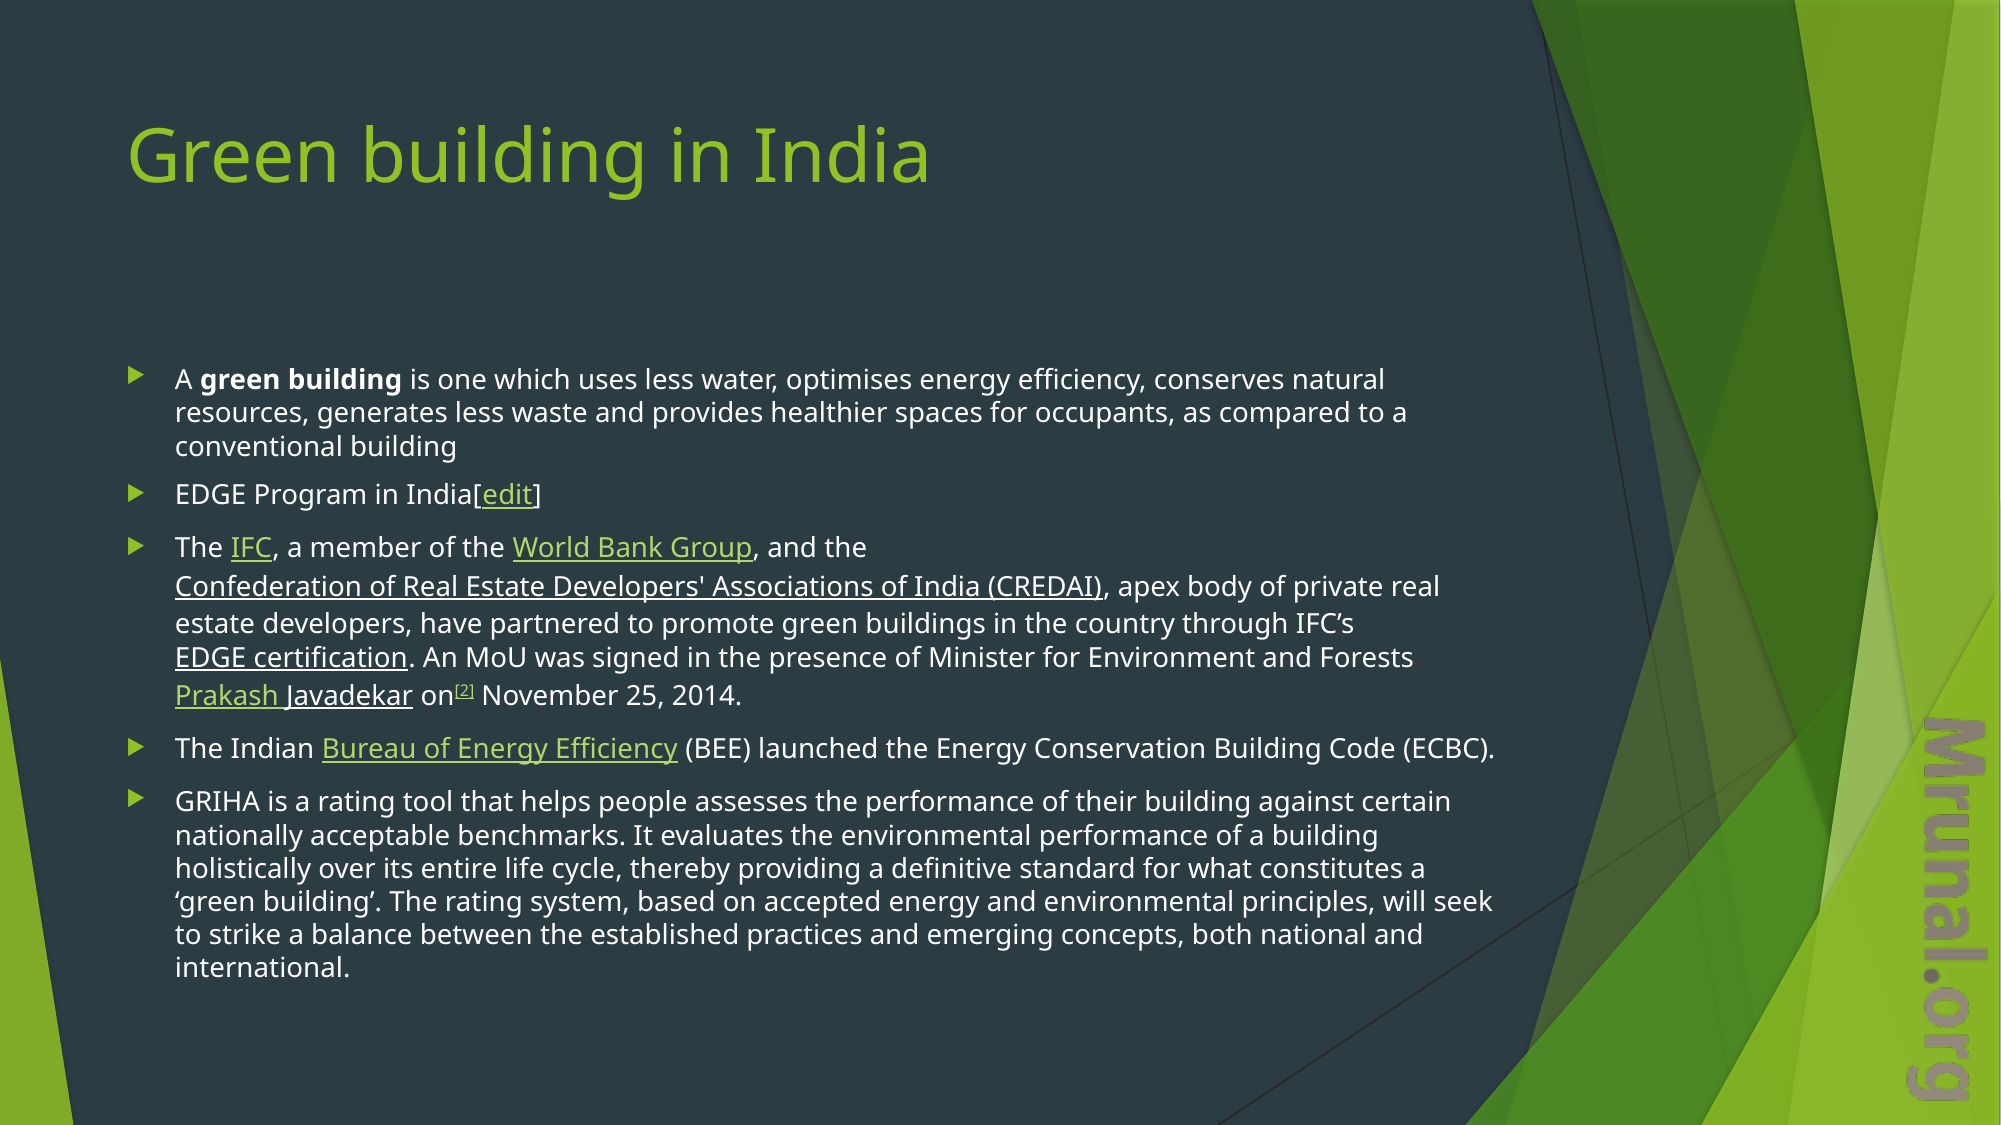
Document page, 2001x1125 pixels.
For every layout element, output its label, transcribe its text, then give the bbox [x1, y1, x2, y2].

title Green building in India [111, 99, 1522, 317]
list A green building is one which uses less water, optimises energy efficiency, conserves natural resources, generates less waste and provides healthier spaces for occupants, as compared to a conventional building EDGE Program in India[edit] The IFC, a member of the World Bank Group, and the Confederation of Real Estate Developers' Associations of India (CREDAI), apex body of private real estate developers, have partnered to promote green buildings in the country through IFC’s EDGE certification. An MoU was signed in the presence of Minister for Environment and ForestsPrakash Javadekar on[2] November 25, 2014. The Indian Bureau of Energy Efficiency (BEE) launched the Energy Conservation Building Code (ECBC). GRIHA is a rating tool that helps people assesses the performance of their building against certain nationally acceptable benchmarks. It evaluates the environmental performance of a building holistically over its entire life cycle, thereby providing a definitive standard for what constitutes a ‘green building’. The rating system, based on accepted energy and environmental principles, will seek to strike a balance between the established practices and emerging concepts, both national and international. [111, 354, 1522, 992]
